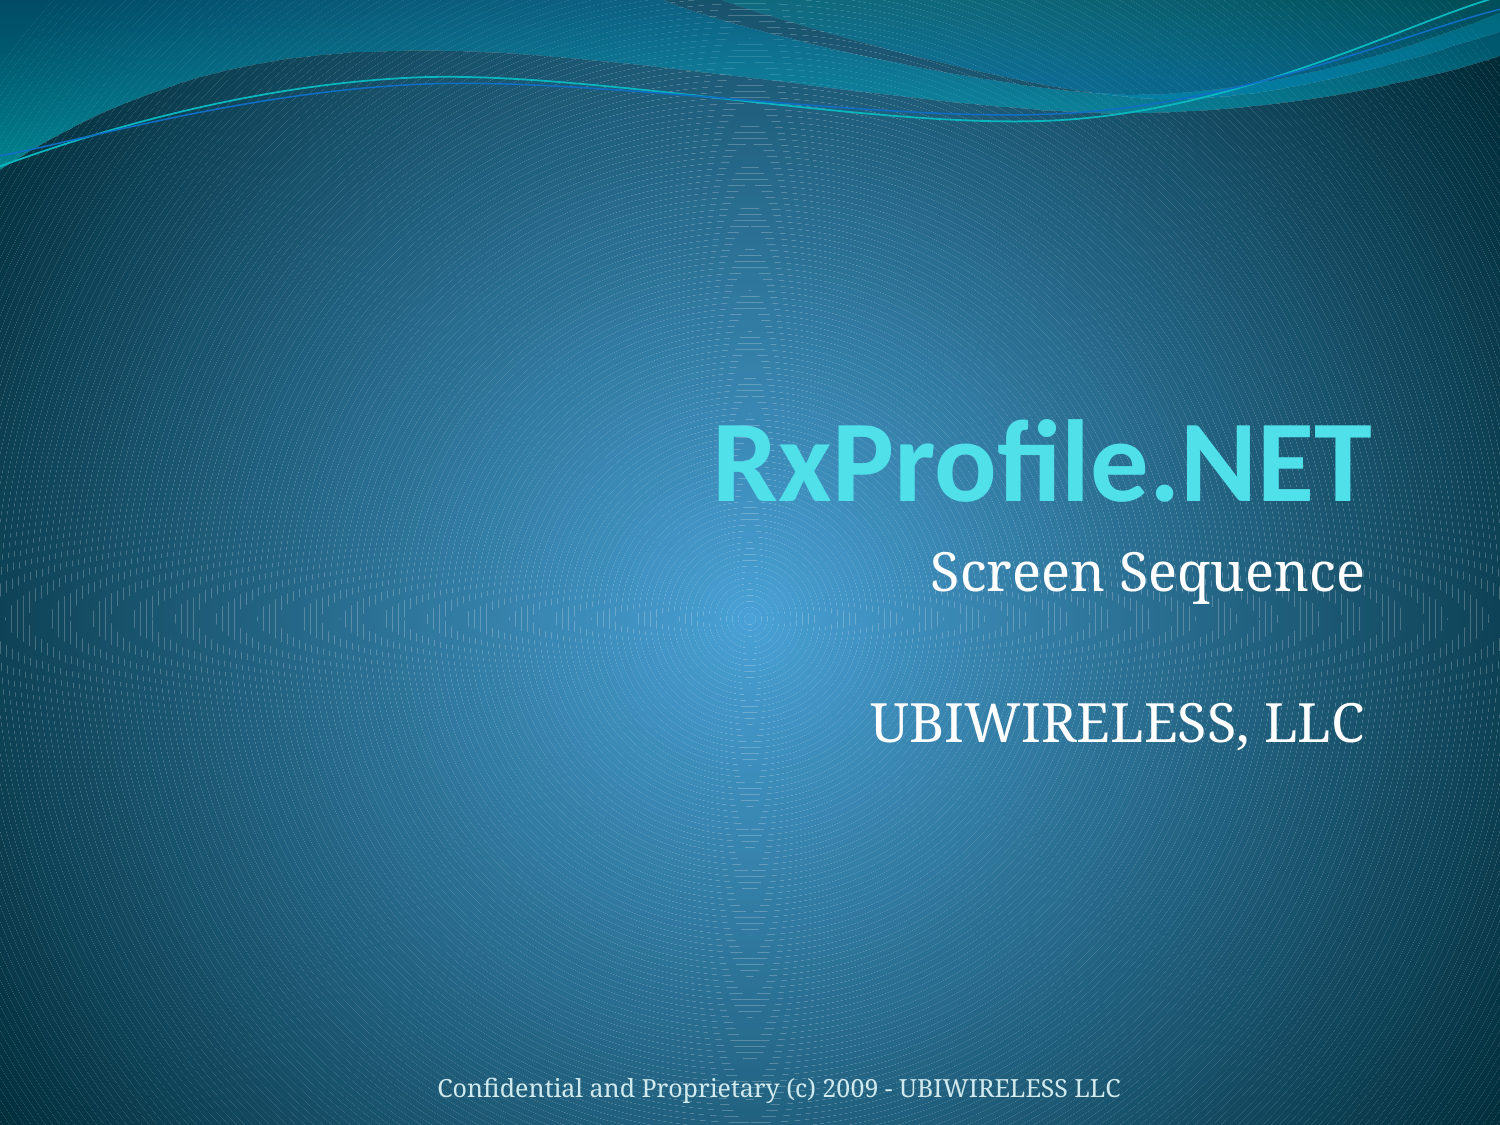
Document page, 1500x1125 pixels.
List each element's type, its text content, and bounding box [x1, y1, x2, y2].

title RxProfile.NET [87, 224, 1376, 525]
subtitle Screen Sequence UBIWIRELESS, LLC [87, 529, 1376, 818]
footer Confidential and Proprietary (c) 2009 - UBIWIRELESS LLC [437, 1042, 1149, 1103]
